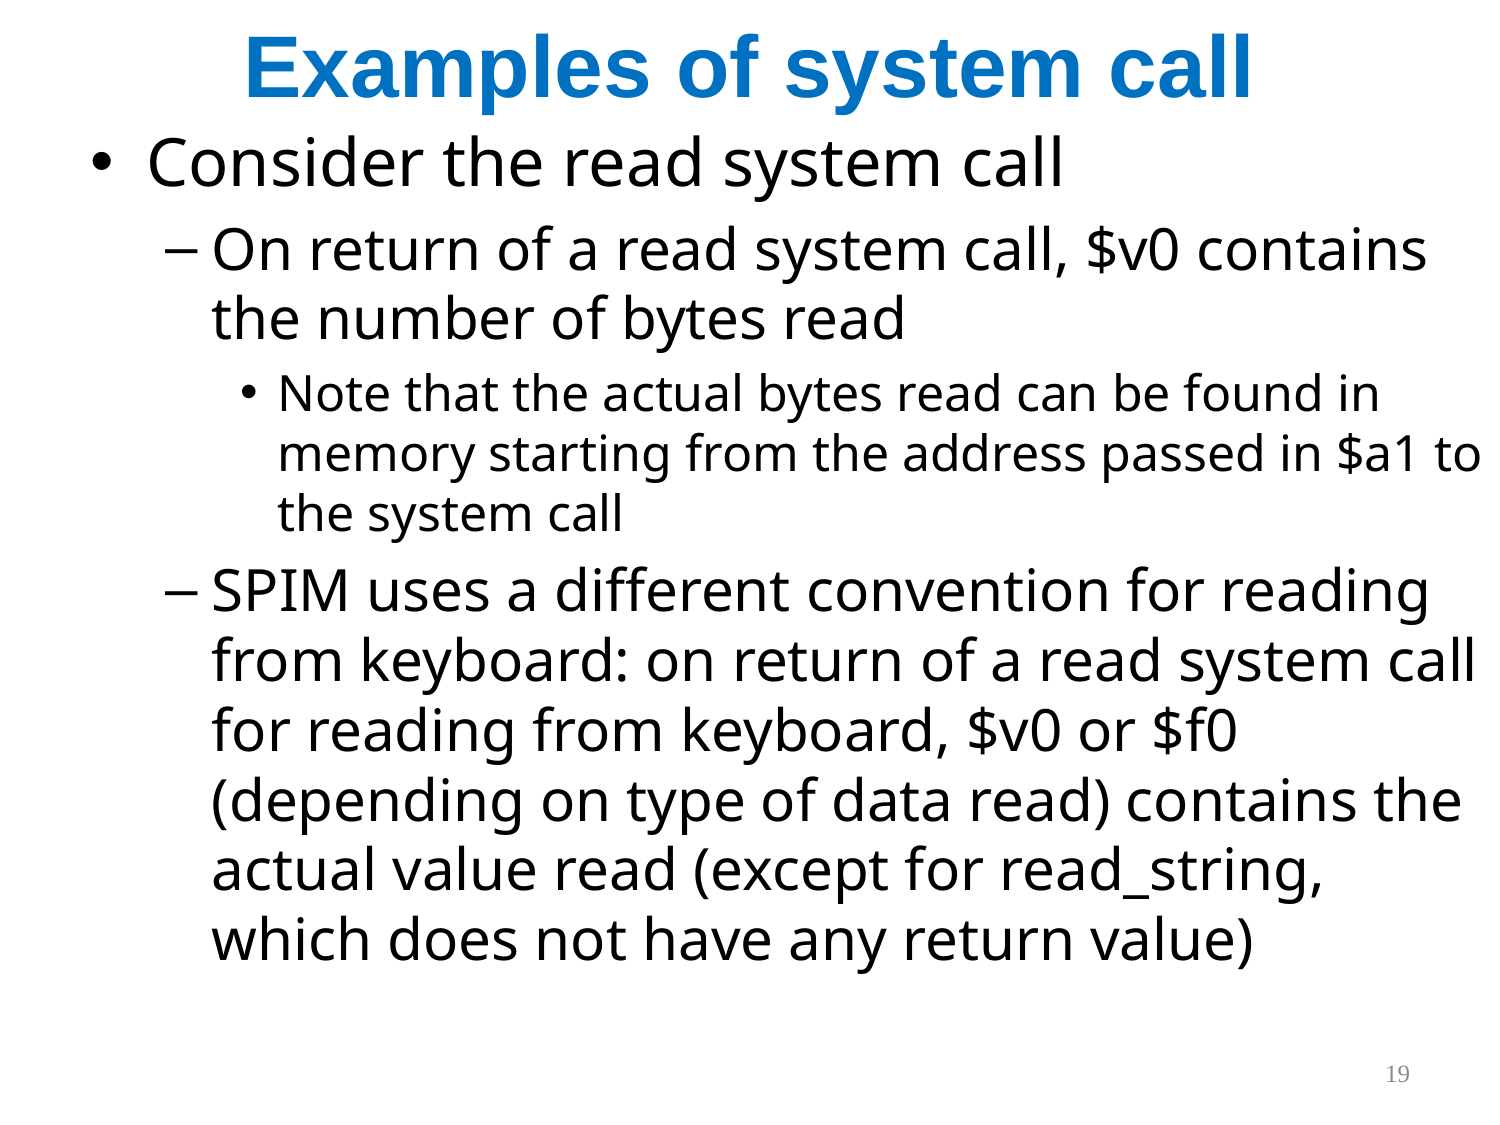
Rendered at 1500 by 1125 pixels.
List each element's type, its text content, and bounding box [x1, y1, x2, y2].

slide_number 19 [1074, 1042, 1425, 1103]
title Examples of system call [0, 0, 1500, 125]
list Consider the read system call On return of a read system call, $v0 contains the number of bytes read Note that the actual bytes read can be found in memory starting from the address passed in $a1 to the system call SPIM uses a different convention for reading from keyboard: on return of a read system call for reading from keyboard, $v0 or $f0 (depending on type of data read) contains the actual value read (except for read_string, which does not have any return value) [75, 112, 1500, 1125]
